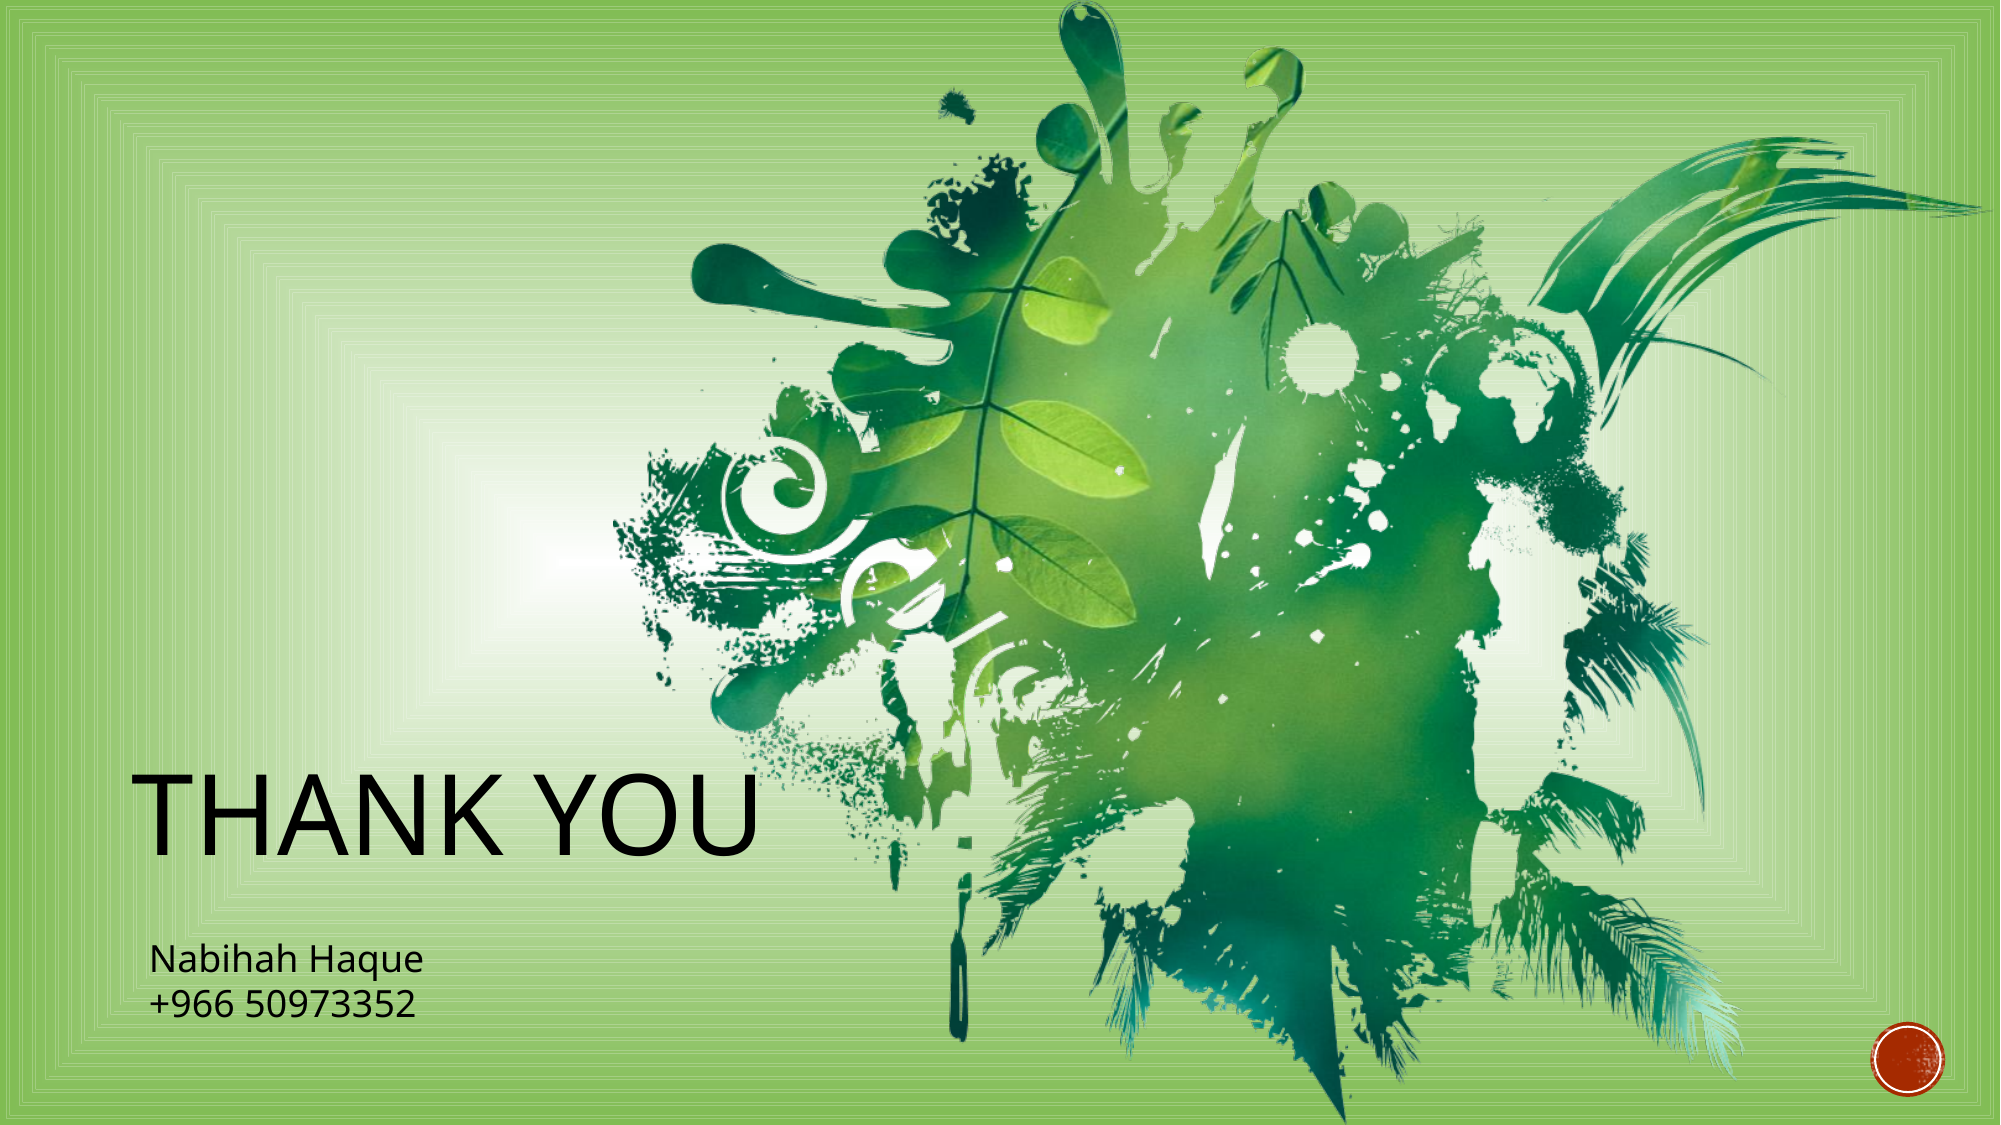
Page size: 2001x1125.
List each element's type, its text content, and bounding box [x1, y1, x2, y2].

title Thank you [116, 686, 612, 951]
picture [613, 0, 1999, 1125]
text_box Nabihah Haque +966 50973352 [134, 927, 440, 1032]
